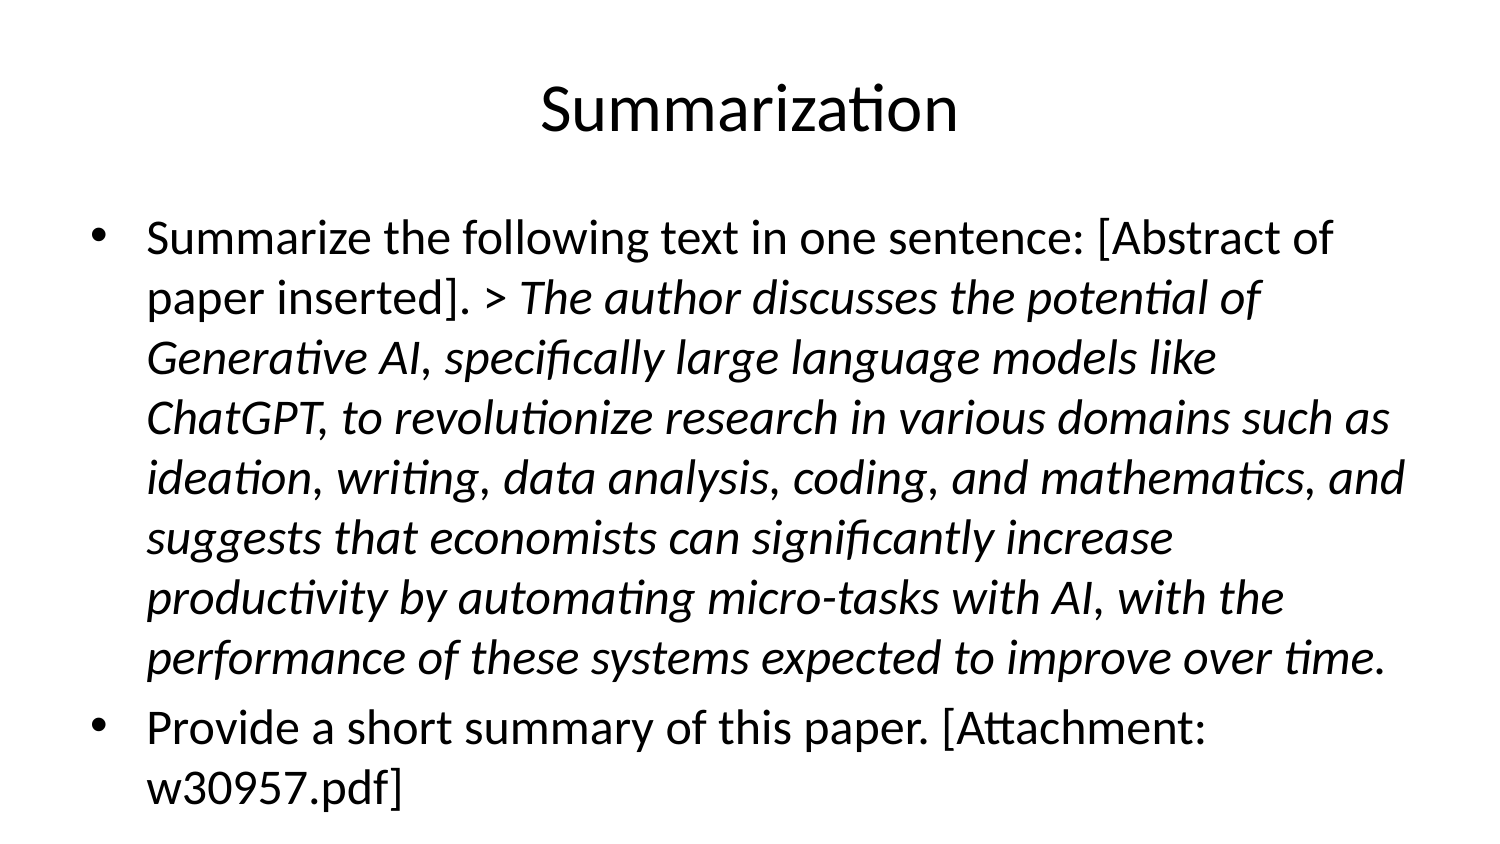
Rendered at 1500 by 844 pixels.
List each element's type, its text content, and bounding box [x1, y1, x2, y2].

title Summarization [75, 33, 1425, 175]
list Summarize the following text in one sentence: [Abstract of paper inserted]. > The author discusses the potential of Generative AI, specifically large language models like ChatGPT, to revolutionize research in various domains such as ideation, writing, data analysis, coding, and mathematics, and suggests that economists can significantly increase productivity by automating micro-tasks with AI, with the performance of these systems expected to improve over time. Provide a short summary of this paper. [Attachment: w30957.pdf] [75, 196, 1425, 754]
